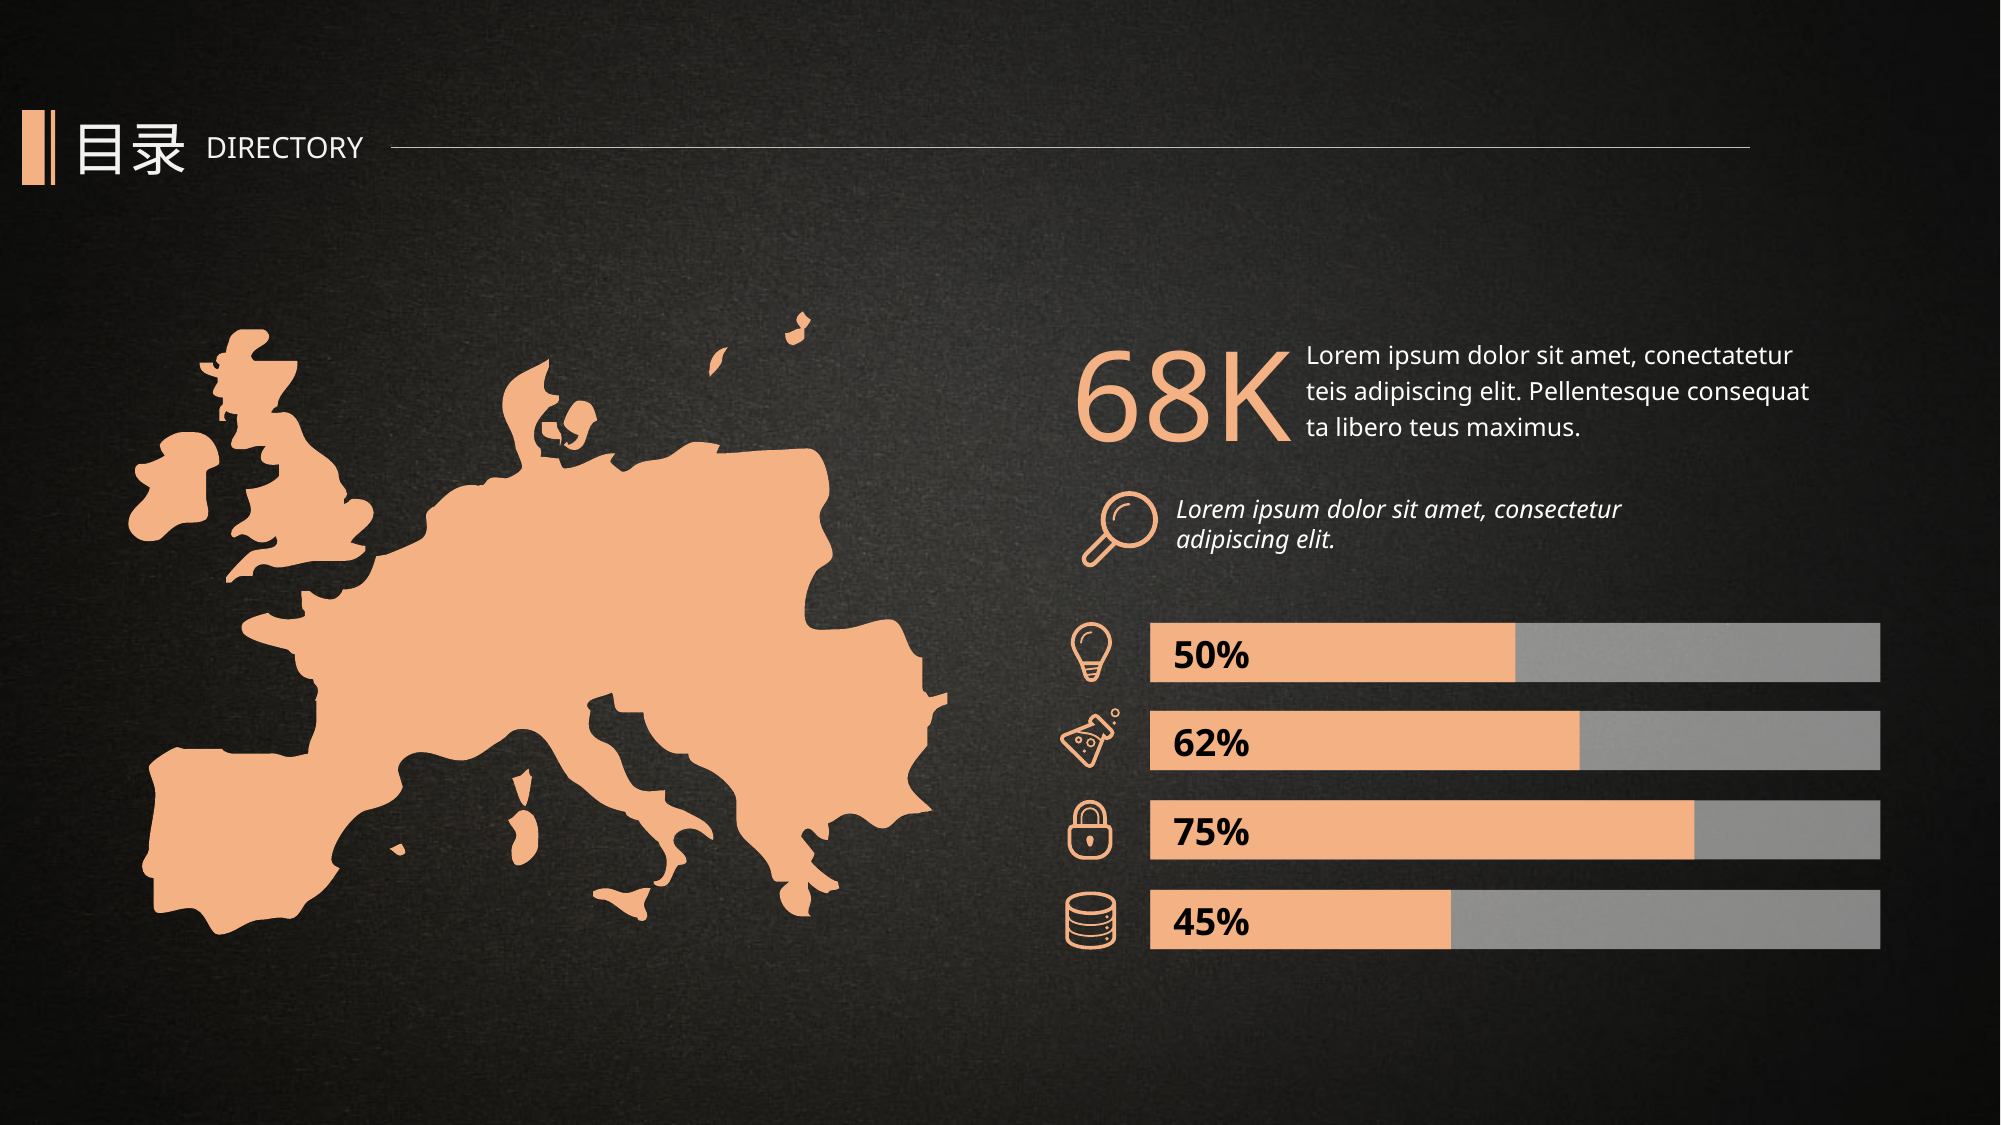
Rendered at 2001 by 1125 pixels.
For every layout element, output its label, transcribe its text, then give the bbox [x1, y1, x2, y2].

text_box [1451, 889, 1881, 950]
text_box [1146, 888, 1451, 954]
text_box [1695, 799, 1881, 861]
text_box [21, 104, 1750, 191]
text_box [1065, 891, 1117, 950]
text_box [1060, 708, 1120, 769]
picture [0, 0, 2001, 1125]
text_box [1146, 798, 1695, 864]
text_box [1081, 491, 1158, 568]
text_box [128, 311, 948, 935]
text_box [1067, 799, 1113, 860]
text_box [1516, 622, 1881, 683]
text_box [1065, 309, 1842, 477]
text_box [1580, 710, 1881, 771]
text_box Lorem ipsum dolor sit amet, consectetur adipiscing elit. [1161, 486, 1679, 561]
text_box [1070, 621, 1112, 682]
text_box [1146, 708, 1580, 775]
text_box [1146, 620, 1516, 687]
